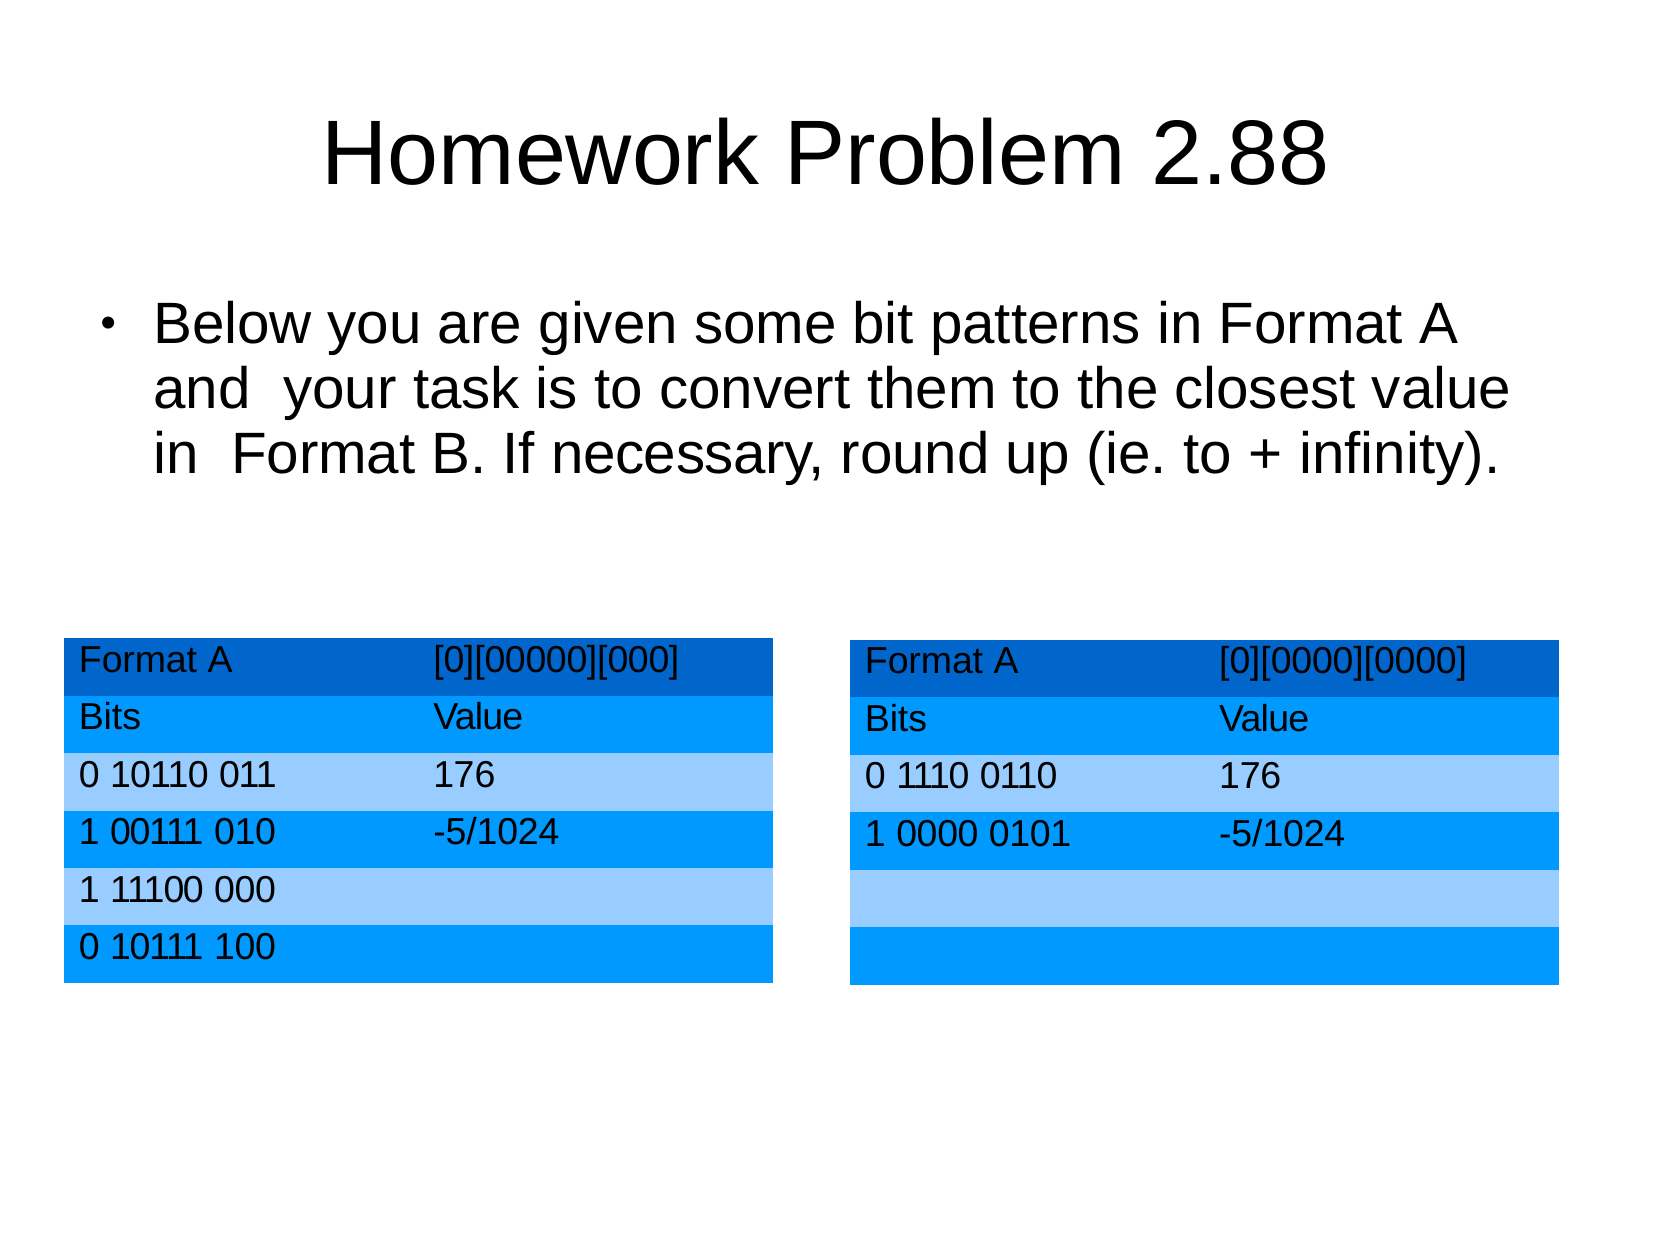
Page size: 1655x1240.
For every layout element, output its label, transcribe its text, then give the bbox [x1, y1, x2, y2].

table_cell 0 1110 0110 [850, 755, 1146, 812]
table_cell -5/1024 [357, 811, 773, 868]
table_cell [850, 870, 1559, 927]
table_cell 0 10111 100 [64, 925, 773, 983]
table_cell Bits [64, 696, 357, 753]
table_cell Value [1146, 697, 1559, 755]
table_cell [850, 927, 1559, 985]
table_header Format A [850, 640, 1146, 697]
table_cell 1 11100 000 [64, 868, 773, 925]
table_cell Bits [850, 697, 1146, 755]
text_box ● [98, 304, 124, 336]
table_cell Value [357, 696, 773, 753]
table_cell 176 [357, 753, 773, 811]
table_cell 0 10110 011 [64, 753, 357, 811]
table_cell 1 0000 0101 [850, 812, 1146, 870]
table_header Format A [64, 638, 357, 696]
table_header [0][00000][000] [357, 638, 773, 696]
table_cell 176 [1146, 755, 1559, 812]
table_cell -5/1024 [1146, 812, 1559, 870]
text_box Below you are given some bit patterns in Format A and your task is to convert them to the closest value in Format B. If necessary, round up (ie. to + infinity). [151, 290, 1570, 486]
table_cell 1 00111 010 [64, 811, 357, 868]
table_header [0][0000][0000] [1146, 640, 1559, 697]
title Homework Problem 2.88 [87, 61, 1567, 300]
